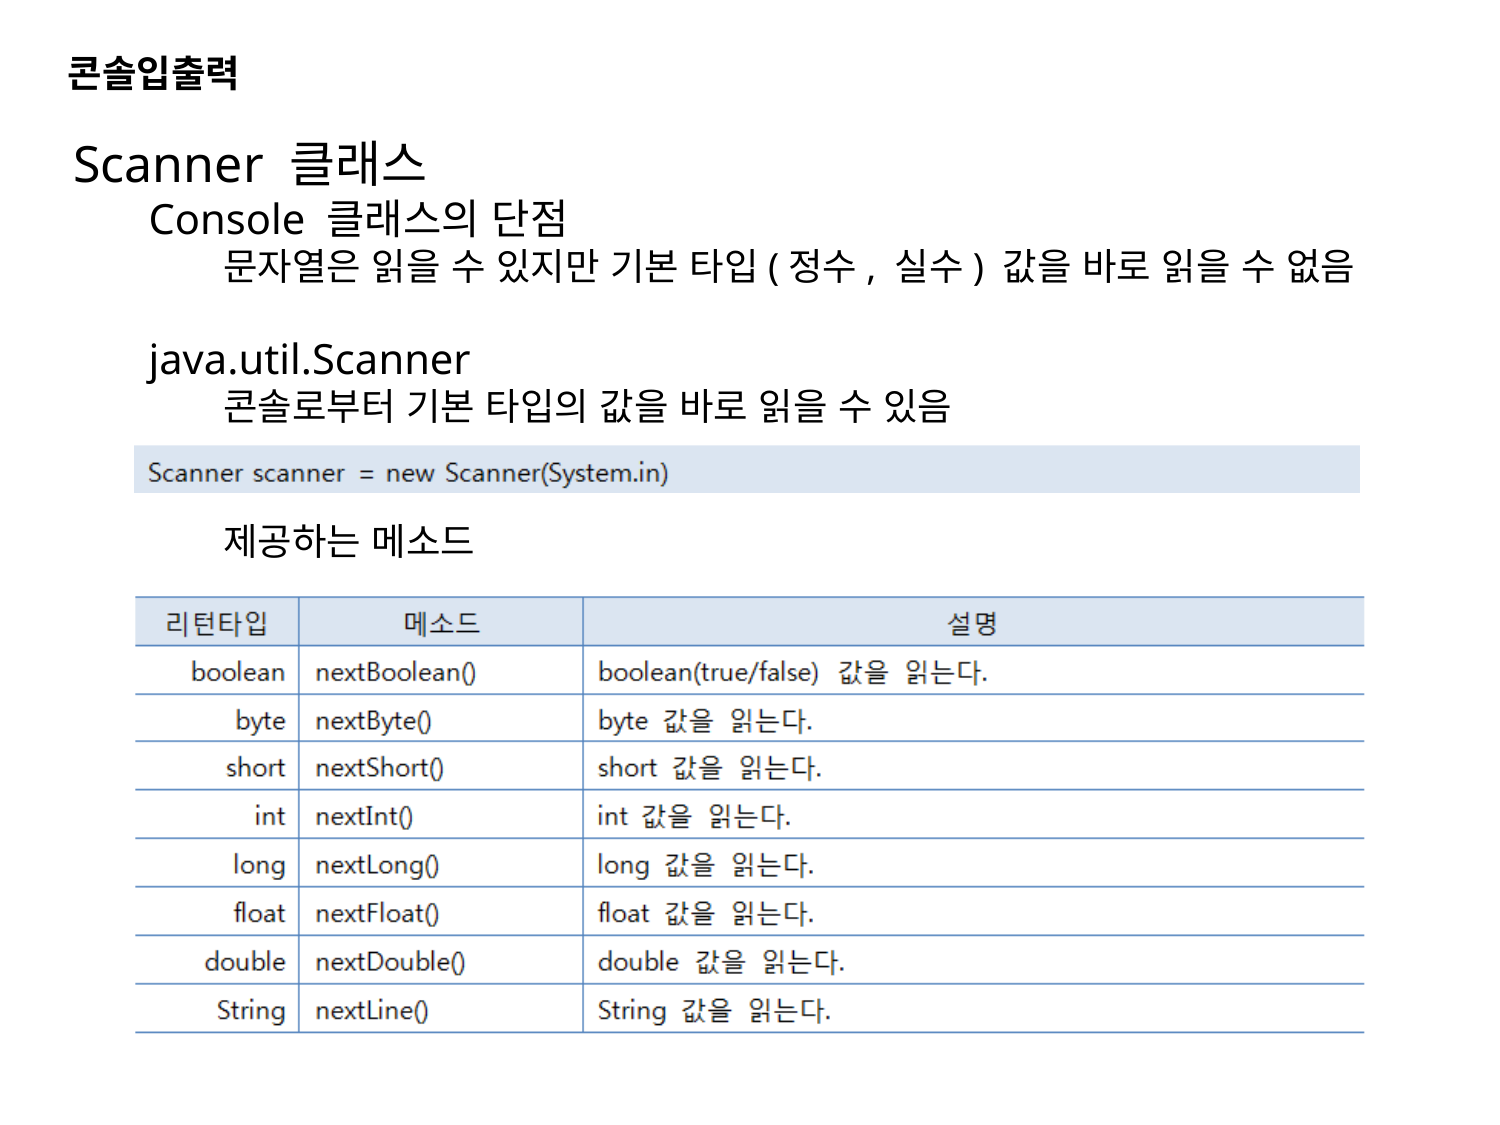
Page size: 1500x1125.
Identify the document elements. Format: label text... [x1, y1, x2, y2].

picture [134, 595, 1366, 1036]
picture [134, 444, 1360, 493]
text_box 콘솔입출력 [53, 42, 644, 103]
text_box Scanner 클래스 Console 클래스의 단점 문자열은 읽을 수 있지만 기본 타입(정수, 실수) 값을 바로 읽을 수 없음 java.util.Scanner 콘솔로부터 기본 타입의 값을 바로 읽을 수 있음 제공하는 메소드 [58, 125, 1483, 841]
